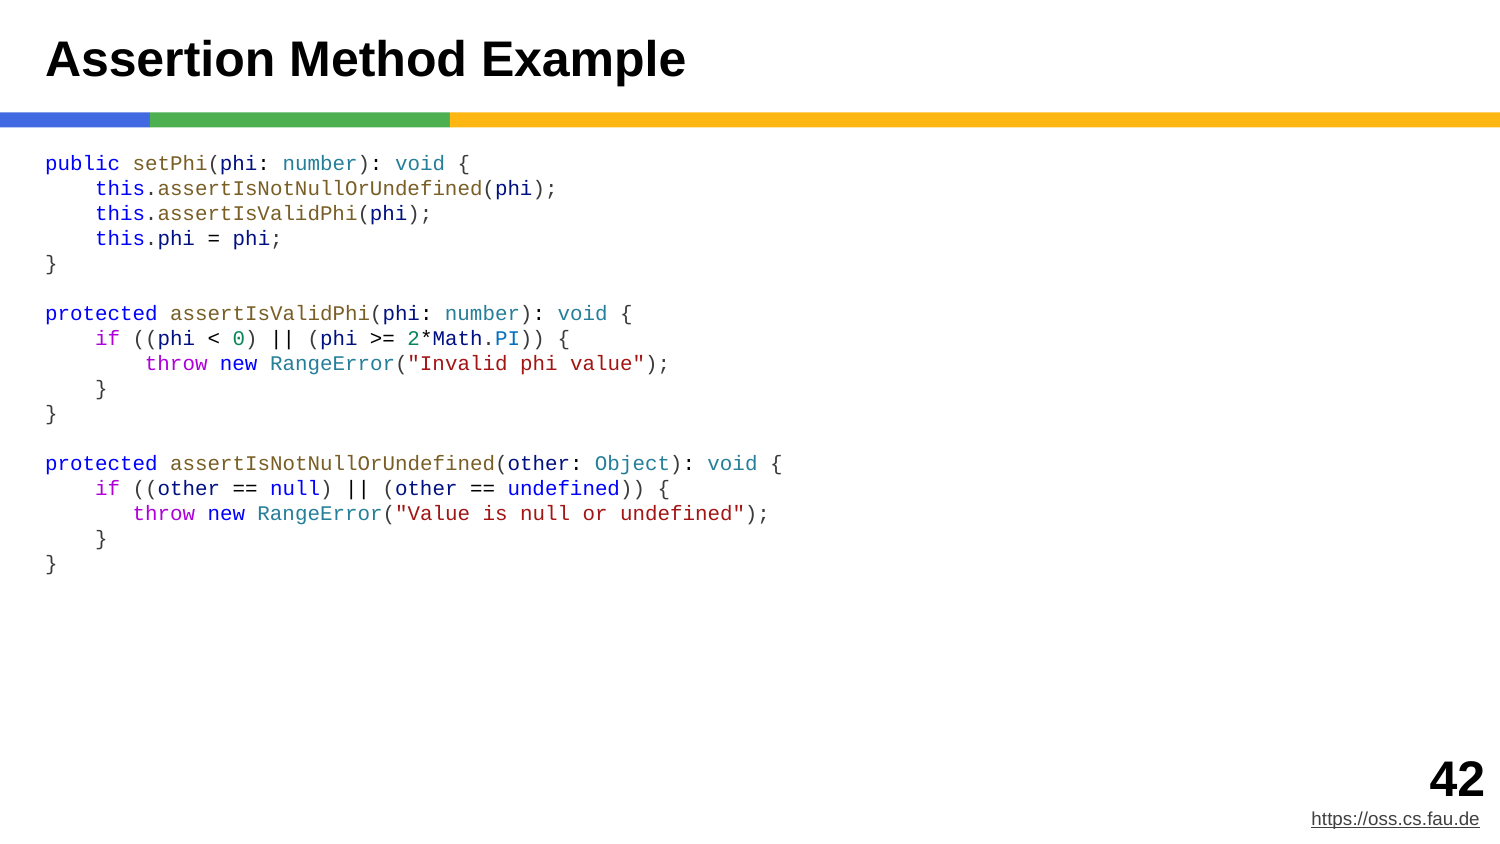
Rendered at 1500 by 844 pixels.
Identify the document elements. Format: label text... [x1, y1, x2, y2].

list public setPhi(phi: number): void { this.assertIsNotNullOrUndefined(phi); this.assertIsValidPhi(phi); this.phi = phi; } protected assertIsValidPhi(phi: number): void { if ((phi < 0) || (phi >= 2*Math.PI)) { throw new RangeError("Invalid phi value"); } } protected assertIsNotNullOrUndefined(other: Object): void { if ((other == null) || (other == undefined)) { throw new RangeError("Value is null or undefined"); } } [45, 150, 1455, 825]
slide_number ‹#› https://oss.cs.fau.de [1200, 724, 1500, 844]
title Assertion Method Example [0, 0, 1500, 113]
